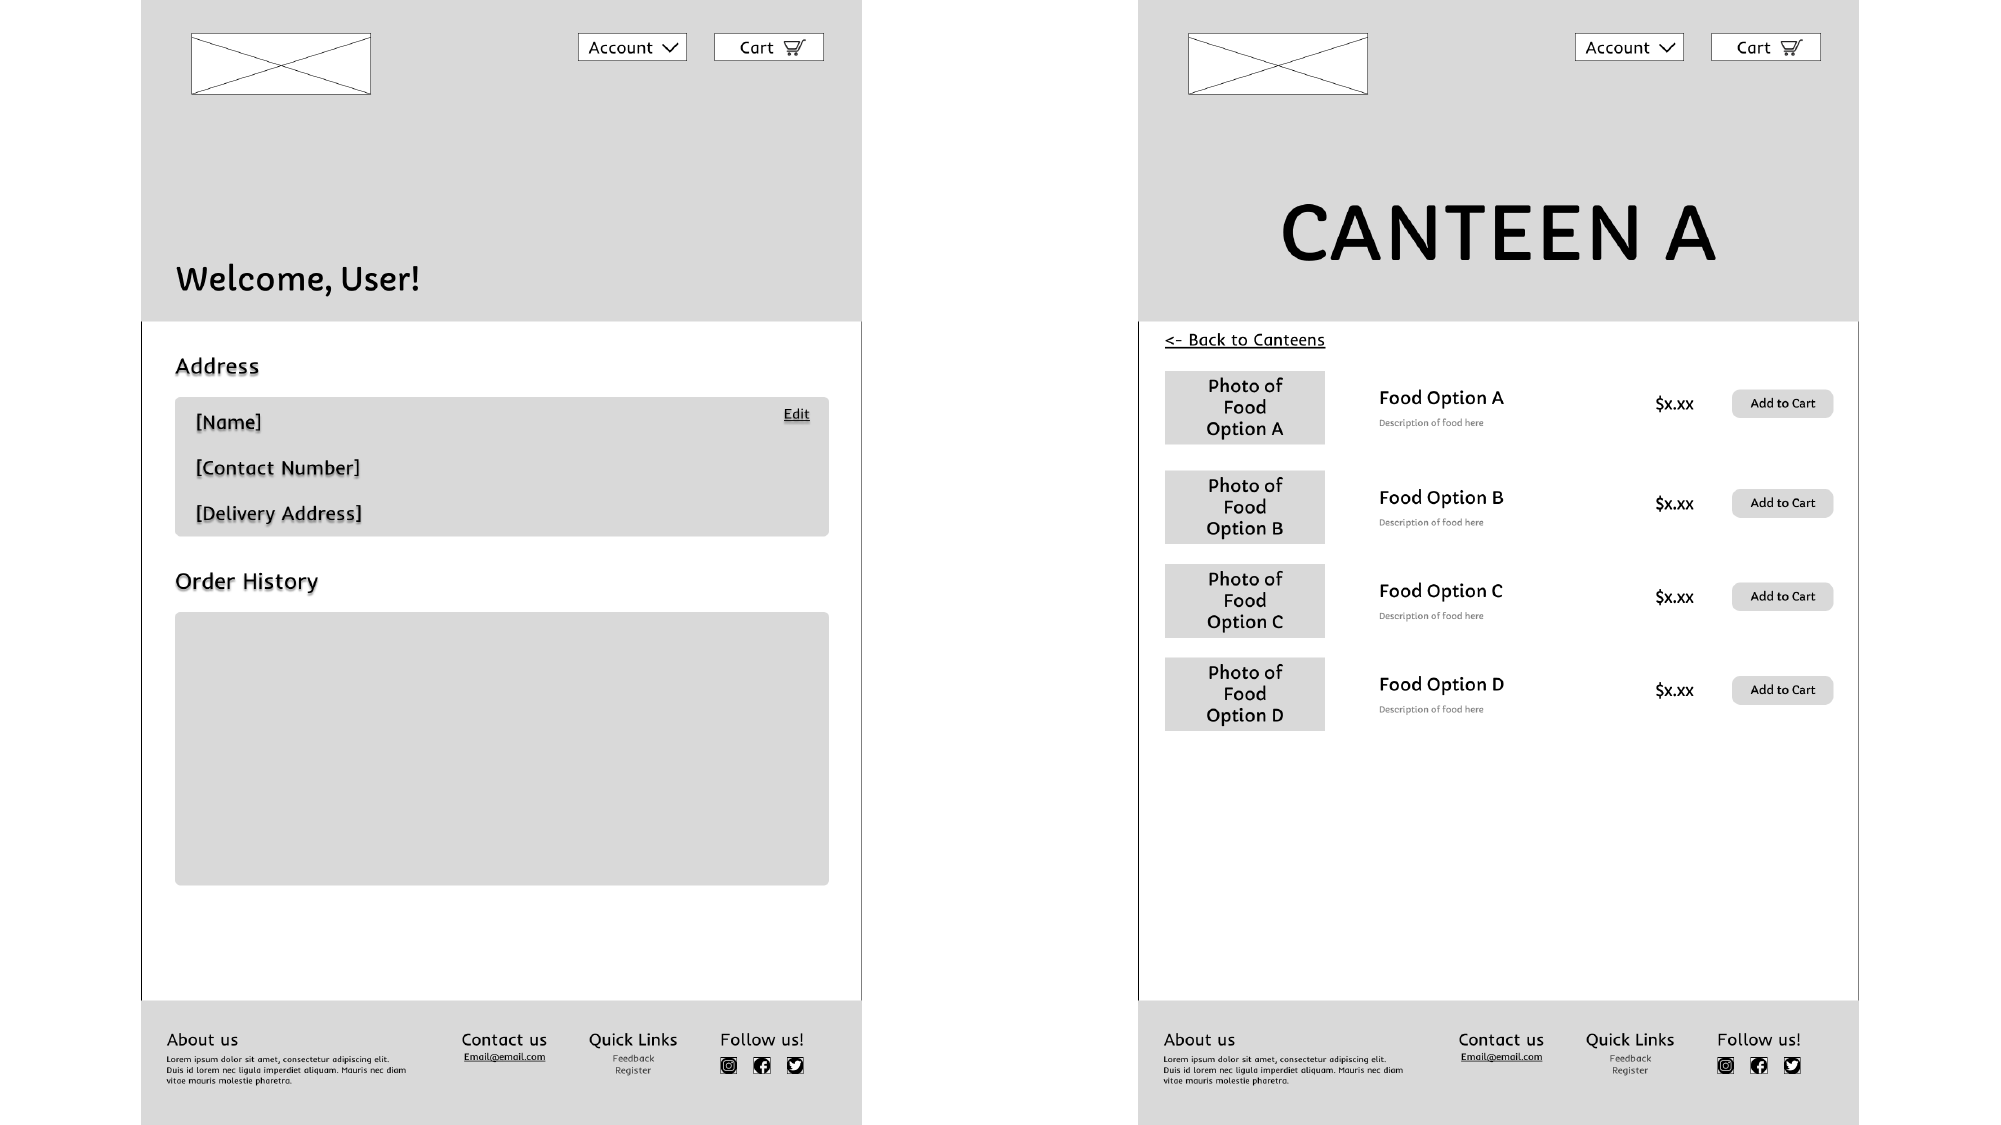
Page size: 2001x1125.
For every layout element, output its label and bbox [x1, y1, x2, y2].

picture [141, 0, 862, 1125]
picture [1138, 0, 1859, 1125]
